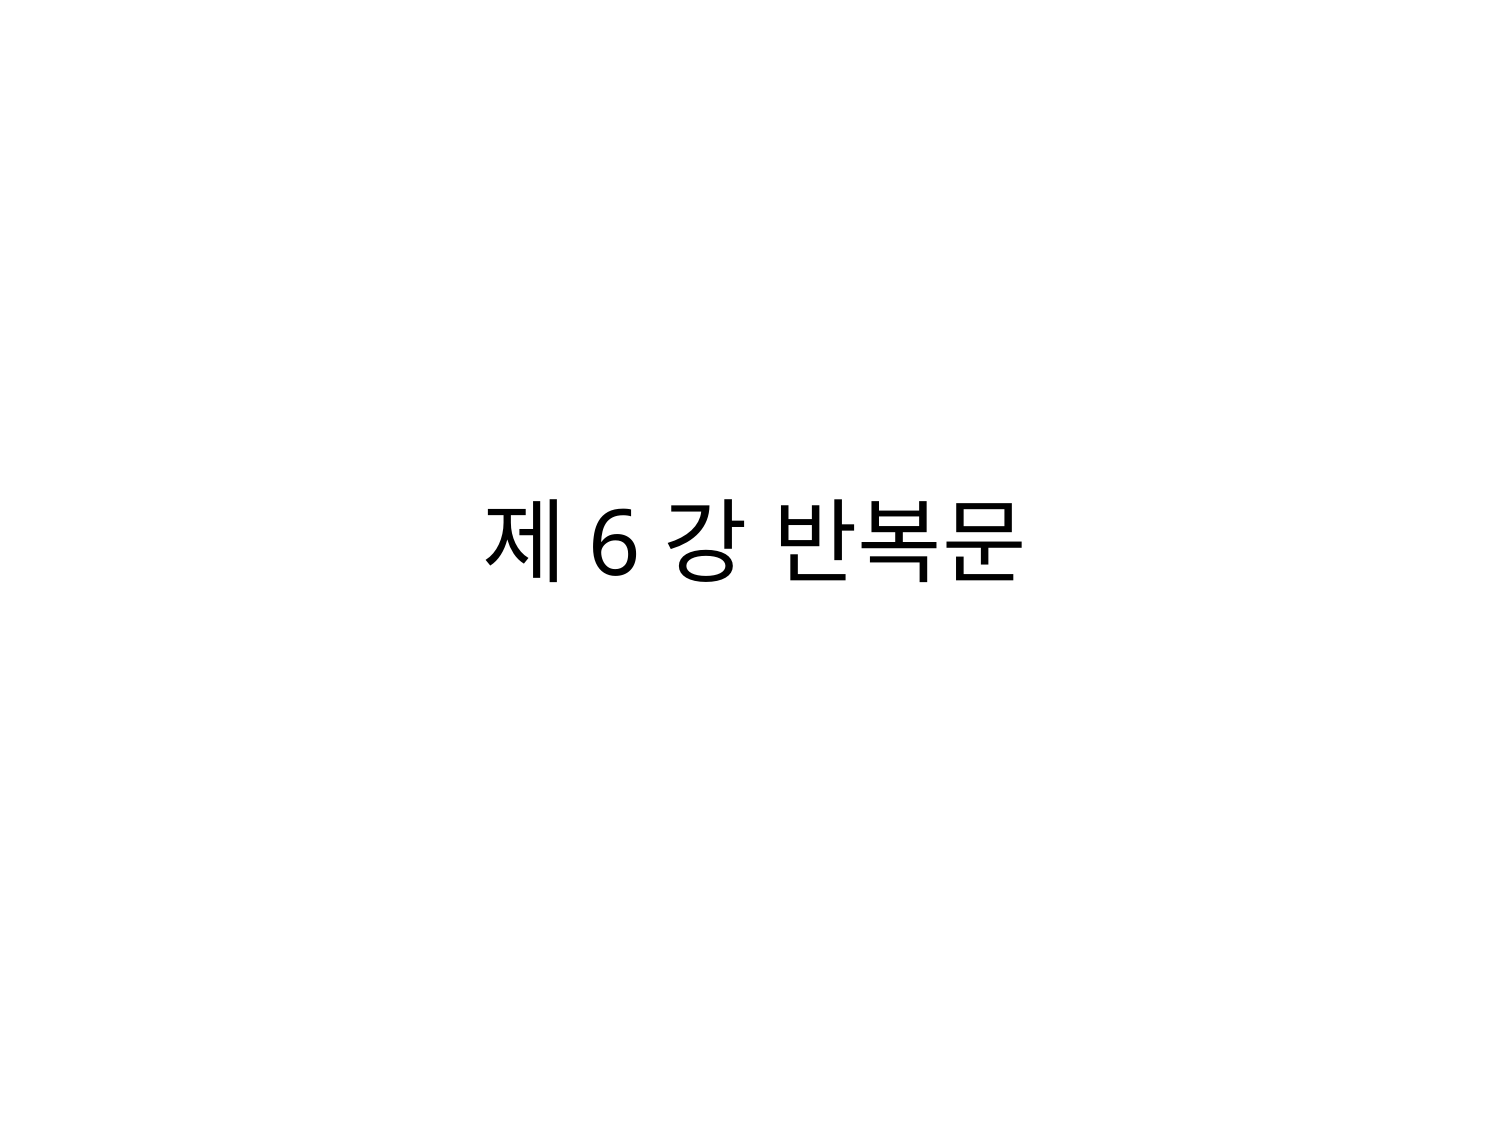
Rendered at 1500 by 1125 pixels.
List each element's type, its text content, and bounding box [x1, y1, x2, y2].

title 제6강 반복문 [79, 445, 1430, 633]
